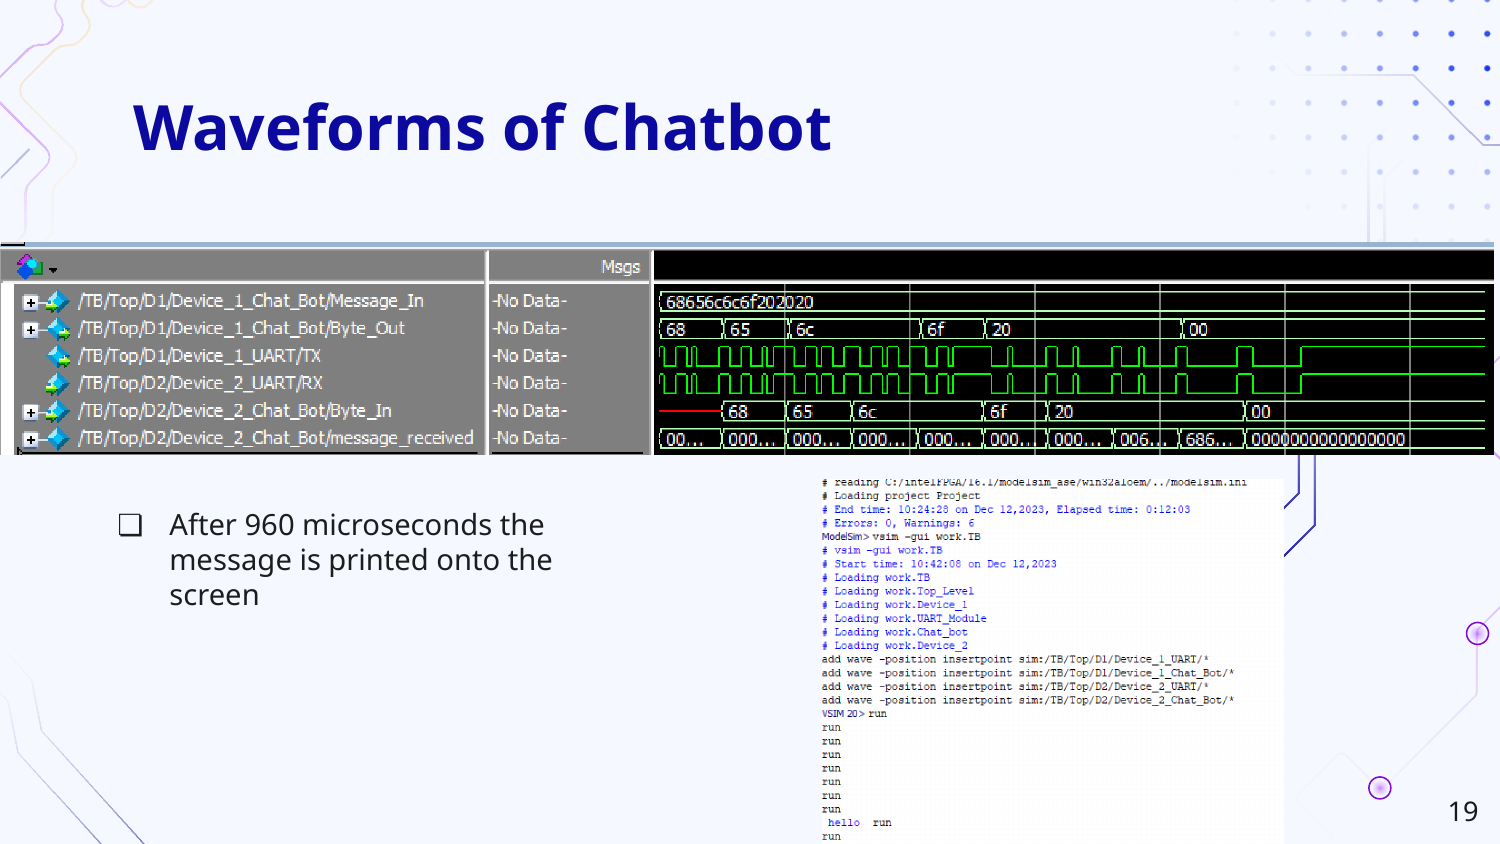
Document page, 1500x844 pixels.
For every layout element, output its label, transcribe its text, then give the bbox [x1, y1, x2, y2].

slide_number ‹#› [1403, 779, 1494, 844]
text_box After 960 microseconds the message is printed onto the screen [79, 491, 666, 799]
picture [0, 76, 1500, 455]
picture [822, 479, 1284, 844]
picture [1208, 0, 1500, 144]
title Waveforms of Chatbot [118, 72, 1382, 167]
